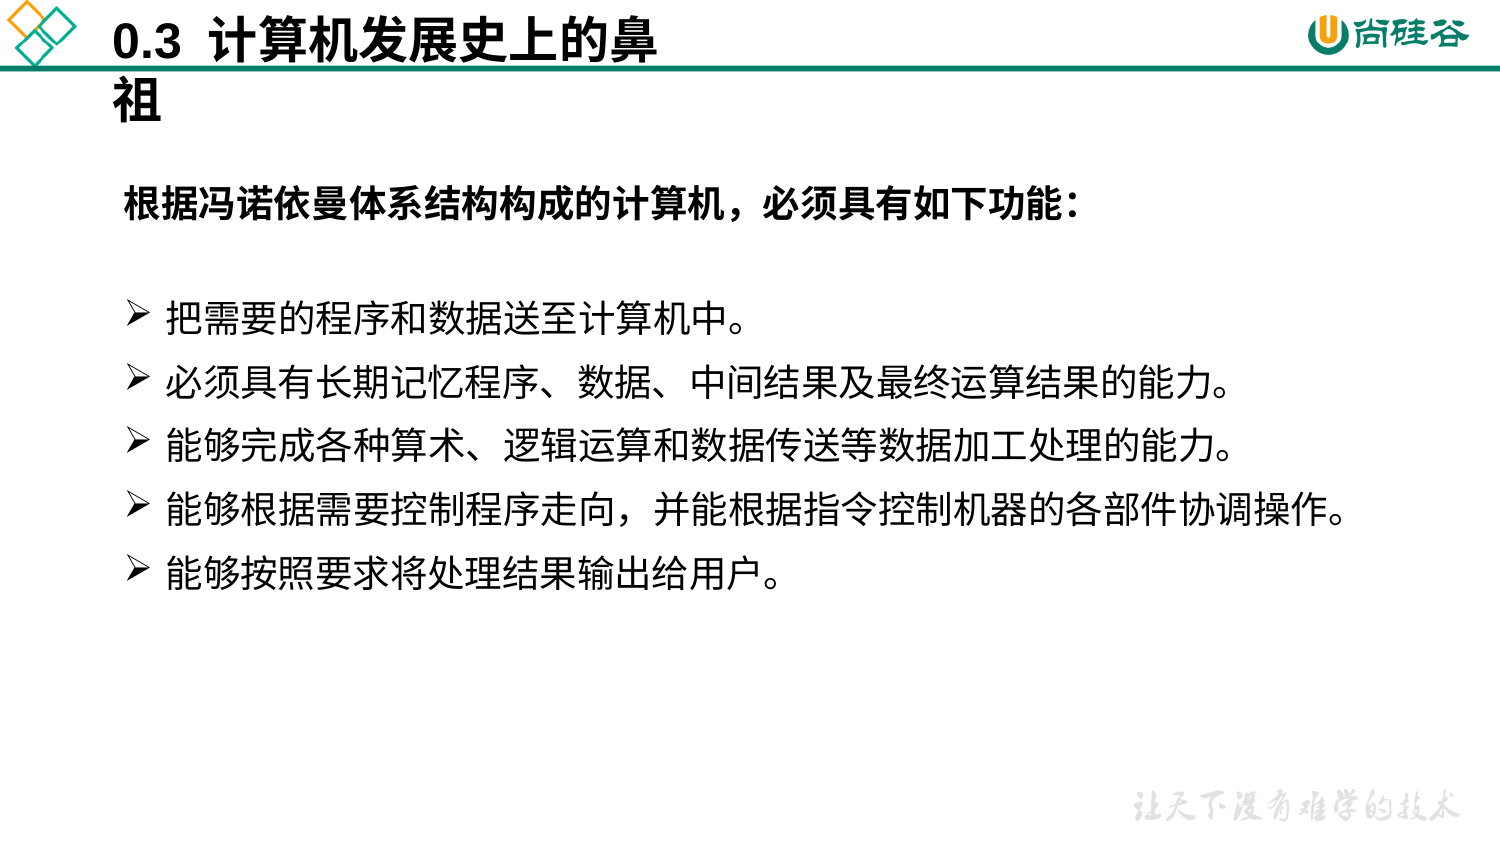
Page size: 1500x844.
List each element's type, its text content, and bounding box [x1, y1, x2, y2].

picture [0, 0, 1500, 822]
title 0.3 计算机发展史上的鼻祖 [110, 6, 701, 149]
text_box 根据冯诺依曼体系结构构成的计算机，必须具有如下功能： 把需要的程序和数据送至计算机中。 必须具有长期记忆程序、数据、中间结果及最终运算结果的能力。 能够完成各种算术、逻辑运算和数据传送等数据加工处理的能力。 能够根据需要控制程序走向，并能根据指令控制机器的各部件协调操作。 能够按照要求将处理结果输出给用户。 [121, 178, 1368, 596]
